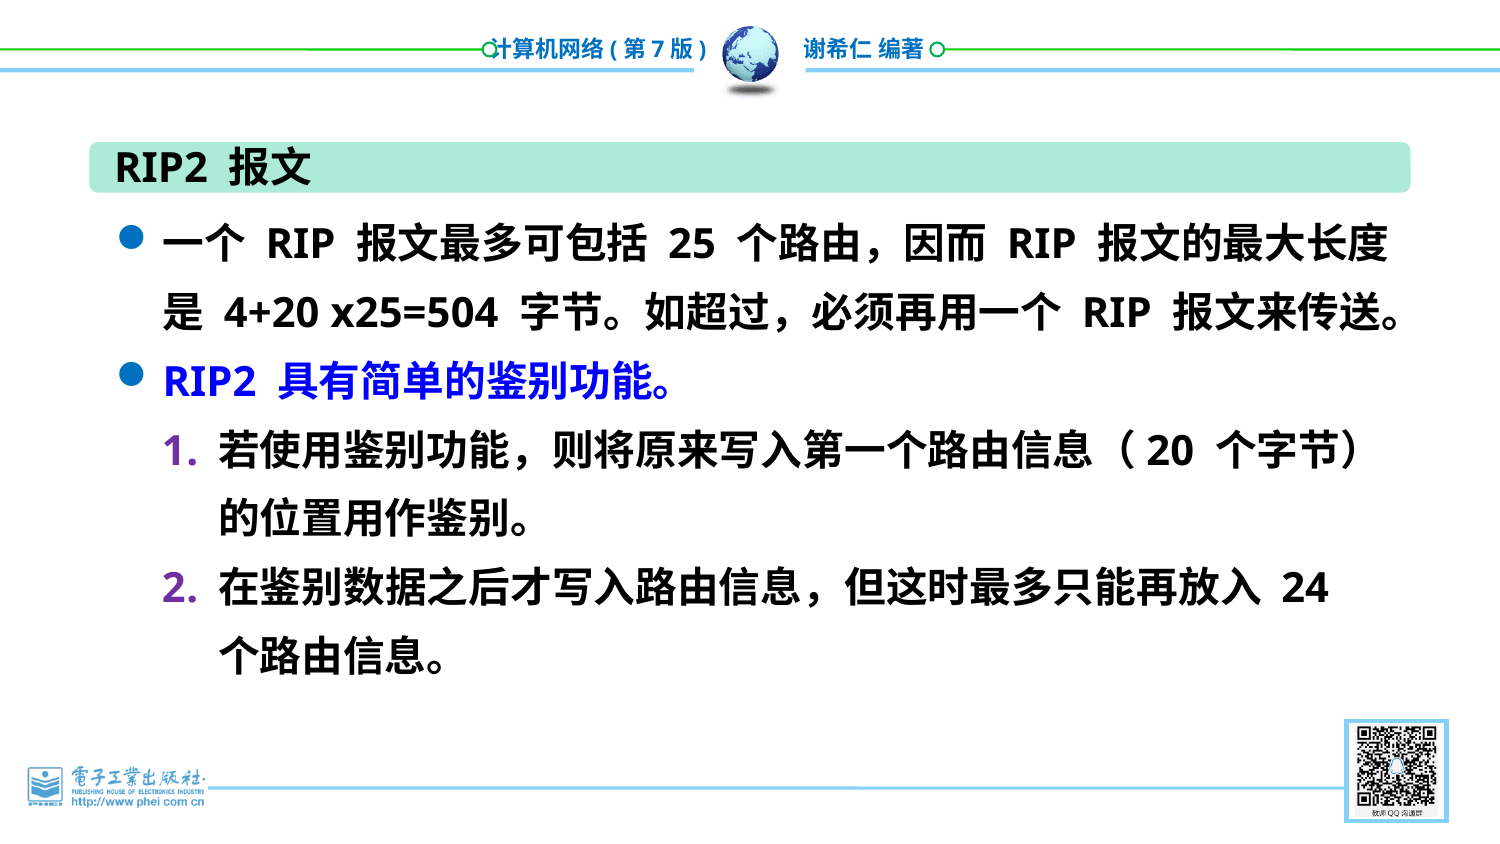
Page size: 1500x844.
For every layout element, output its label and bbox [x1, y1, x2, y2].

picture [23, 764, 208, 809]
picture [1355, 724, 1438, 817]
text_box [89, 133, 1411, 687]
picture [720, 24, 780, 100]
